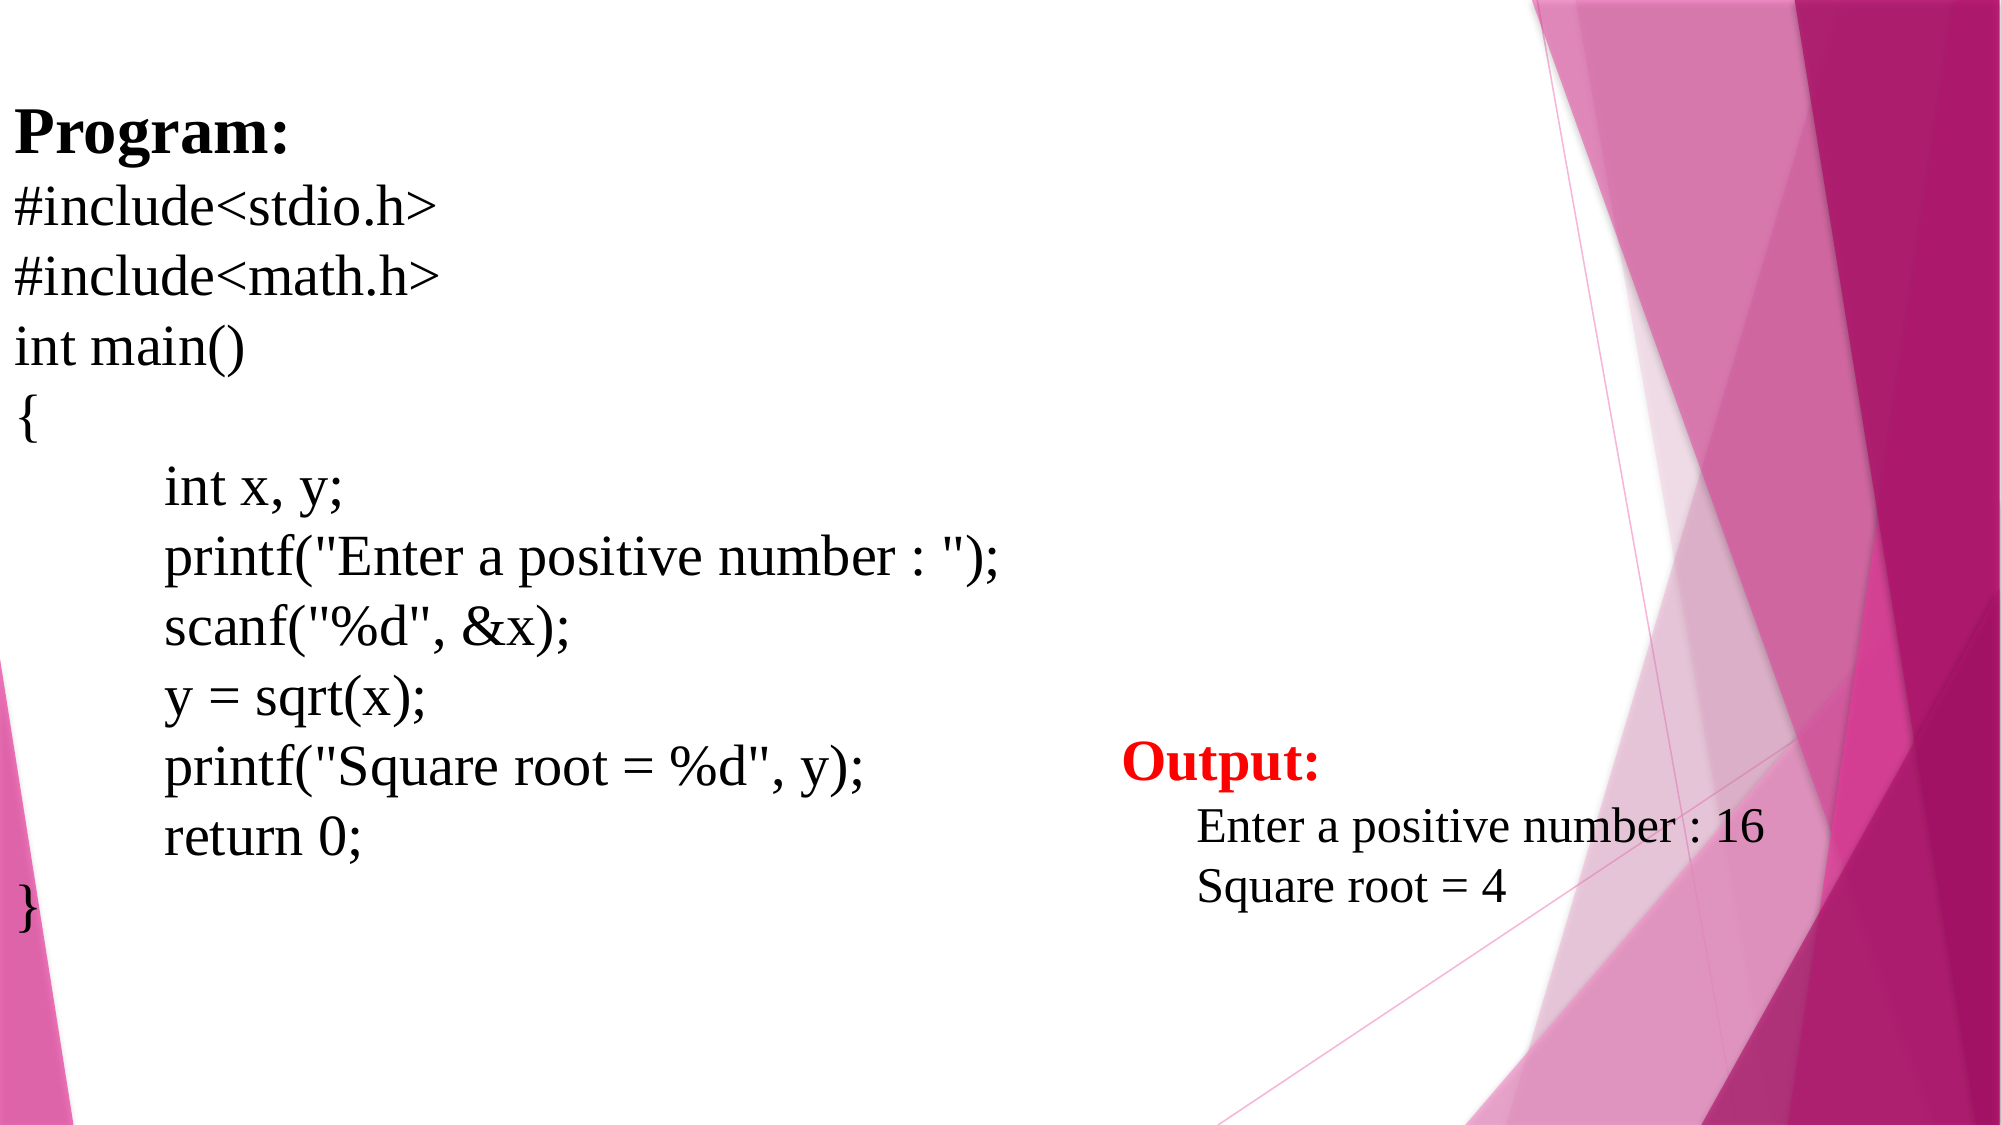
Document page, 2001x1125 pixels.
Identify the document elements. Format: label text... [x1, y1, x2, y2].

text_box Program: #include<stdio.h> #include<math.h> int main() { int x, y; printf("Enter a positive number : "); scanf("%d", &x); y = sqrt(x); printf("Square root = %d", y); return 0; } [0, 0, 2000, 1015]
text_box Output: Enter a positive number : 16 Square root = 4 [1106, 714, 1884, 920]
